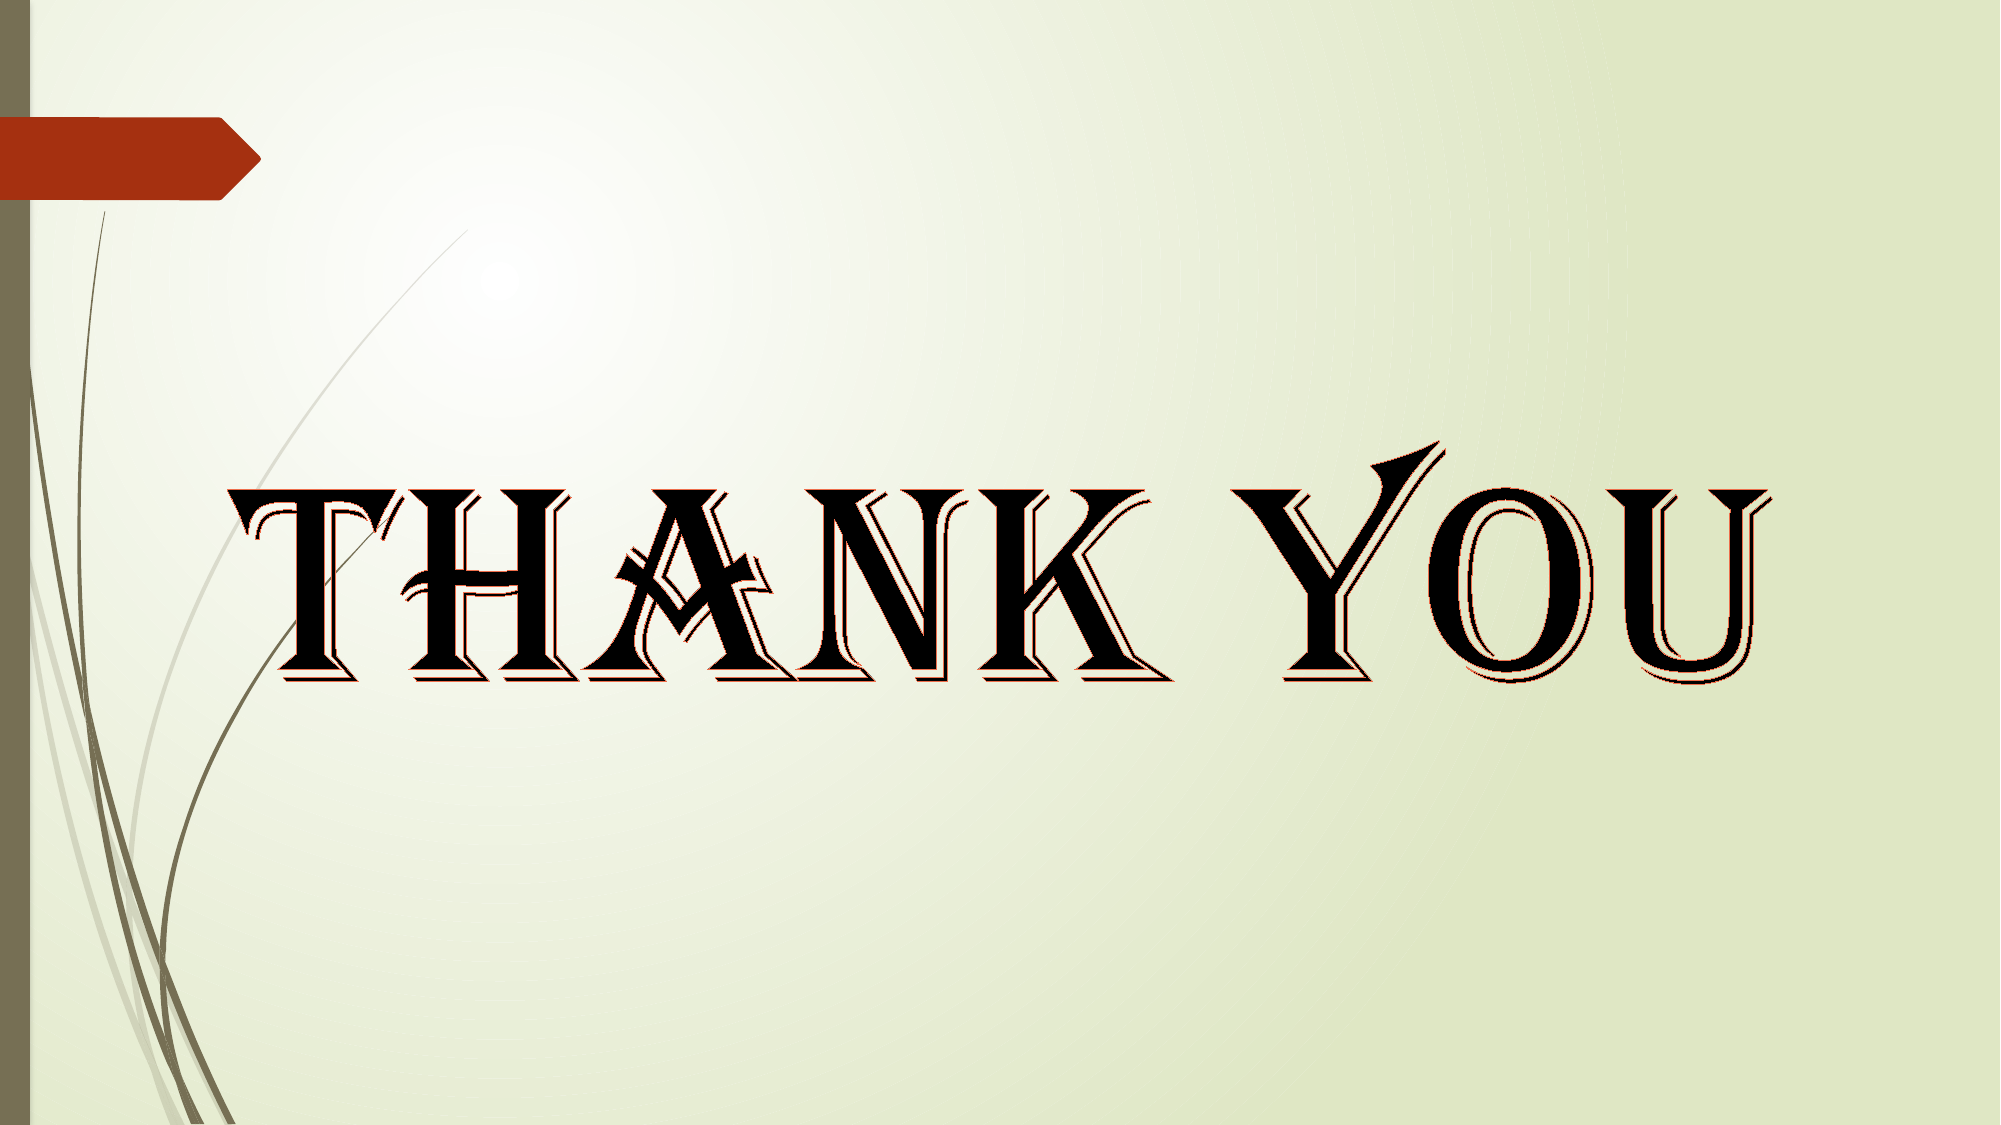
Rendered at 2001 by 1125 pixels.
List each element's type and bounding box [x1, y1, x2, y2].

text_box [1428, 487, 1581, 673]
text_box [580, 489, 964, 682]
text_box [1230, 440, 1446, 682]
text_box [977, 489, 1175, 682]
text_box [1641, 496, 1773, 685]
text_box [1605, 489, 1768, 673]
text_box [1466, 495, 1594, 684]
text_box [400, 489, 580, 682]
text_box [380, 495, 405, 541]
text_box [915, 500, 969, 682]
text_box [227, 489, 397, 682]
